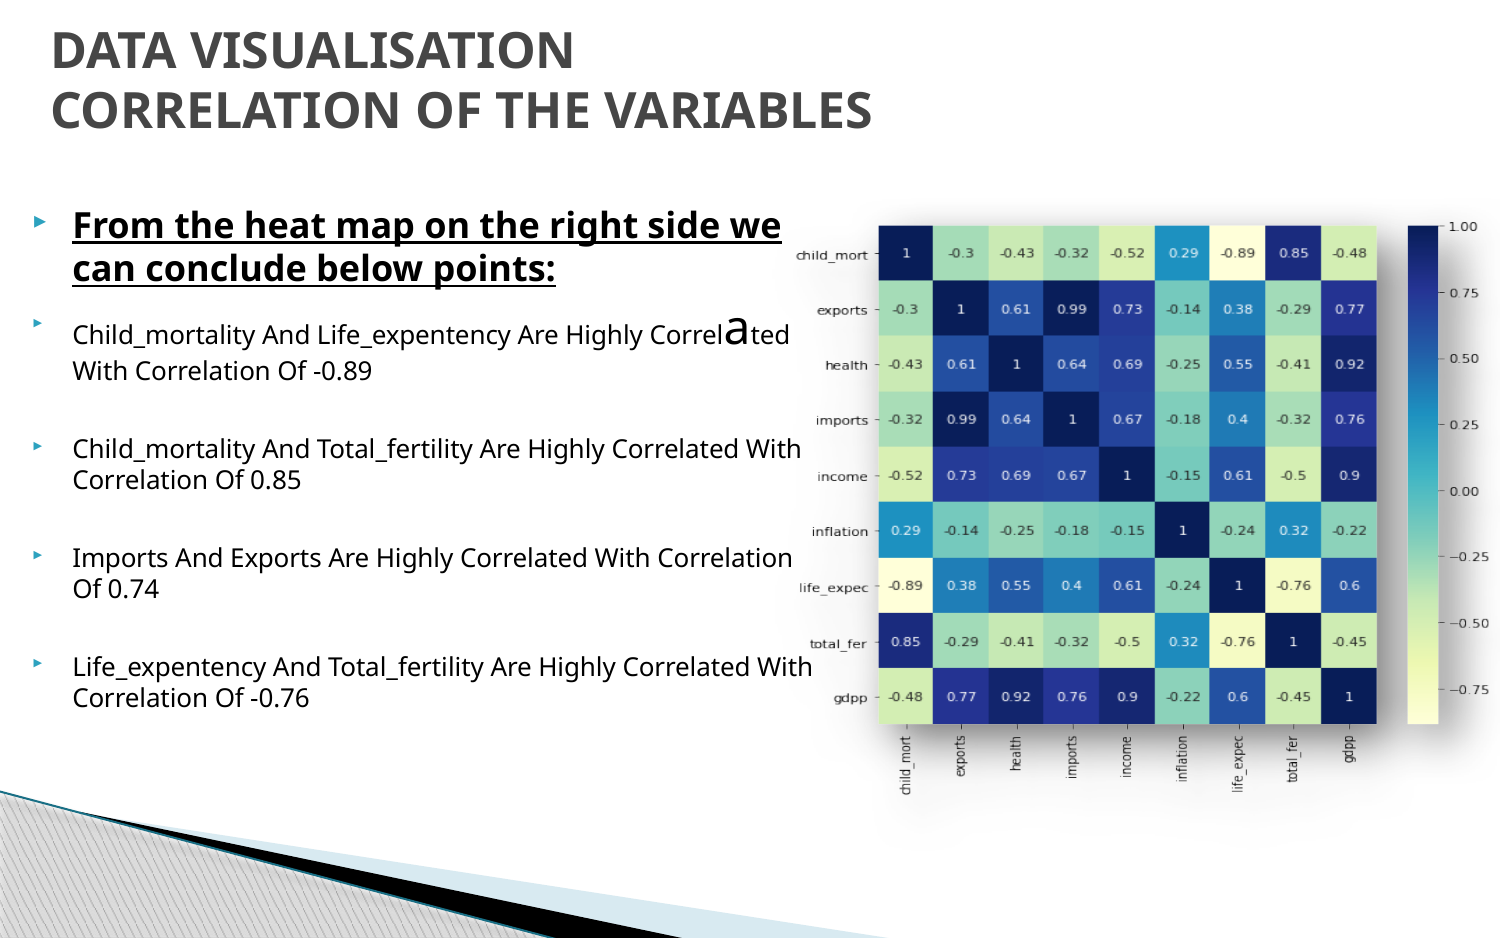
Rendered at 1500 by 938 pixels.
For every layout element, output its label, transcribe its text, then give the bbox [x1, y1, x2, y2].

list From the heat map on the right side we can conclude below points: Child_mortality And Life_expentency Are Highly Correlated With Correlation Of -0.89 Child_mortality And Total_fertility Are Highly Correlated With Correlation Of 0.85 Imports And Exports Are Highly Correlated With Correlation Of 0.74 Life_expentency And Total_fertility Are Highly Correlated With Correlation Of -0.76 [0, 195, 832, 723]
title DATA VISUALISATION CORRELATION OF THE VARIABLES [35, 0, 1386, 157]
picture [784, 214, 1500, 801]
